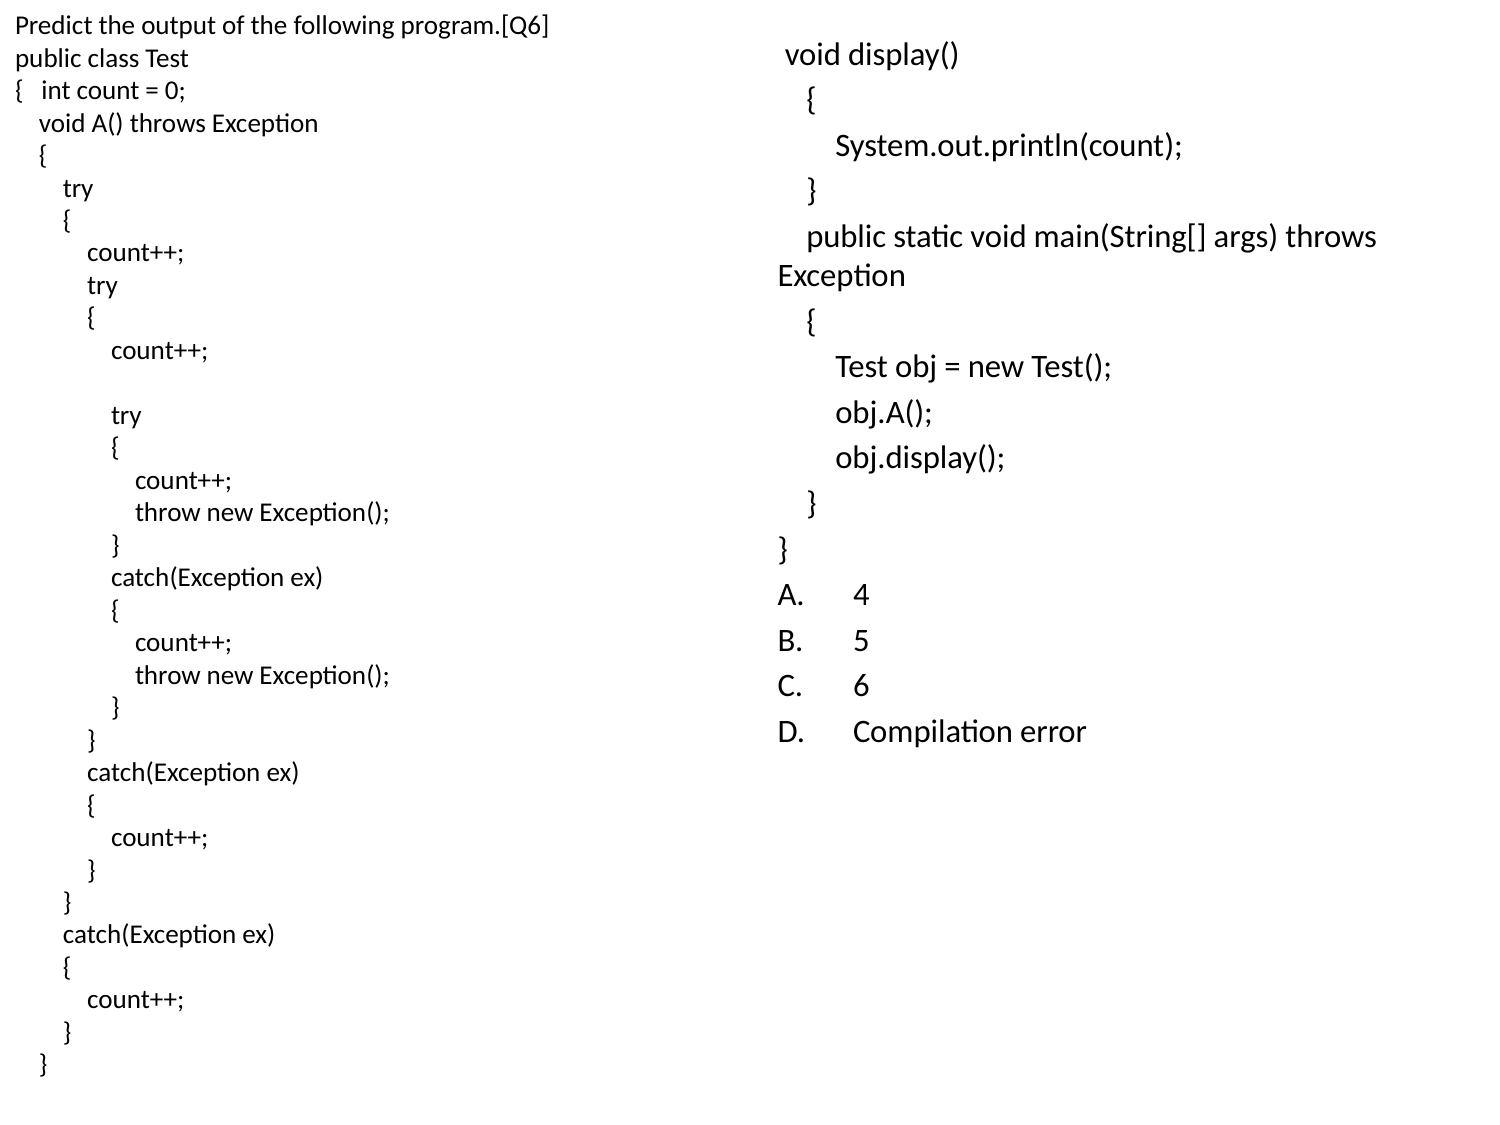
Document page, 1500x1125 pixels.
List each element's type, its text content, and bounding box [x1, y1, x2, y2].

list Predict the output of the following program.[Q6] public class Test { int count = 0; void A() throws Exception { try { count++; try { count++; try { count++; throw new Exception(); } catch(Exception ex) { count++; throw new Exception(); } } catch(Exception ex) { count++; } } catch(Exception ex) { count++; } } [0, 0, 738, 1125]
list void display() { System.out.println(count); } public static void main(String[] args) throws Exception { Test obj = new Test(); obj.A(); obj.display(); } } 4 5 6 Compilation error [762, 24, 1425, 768]
